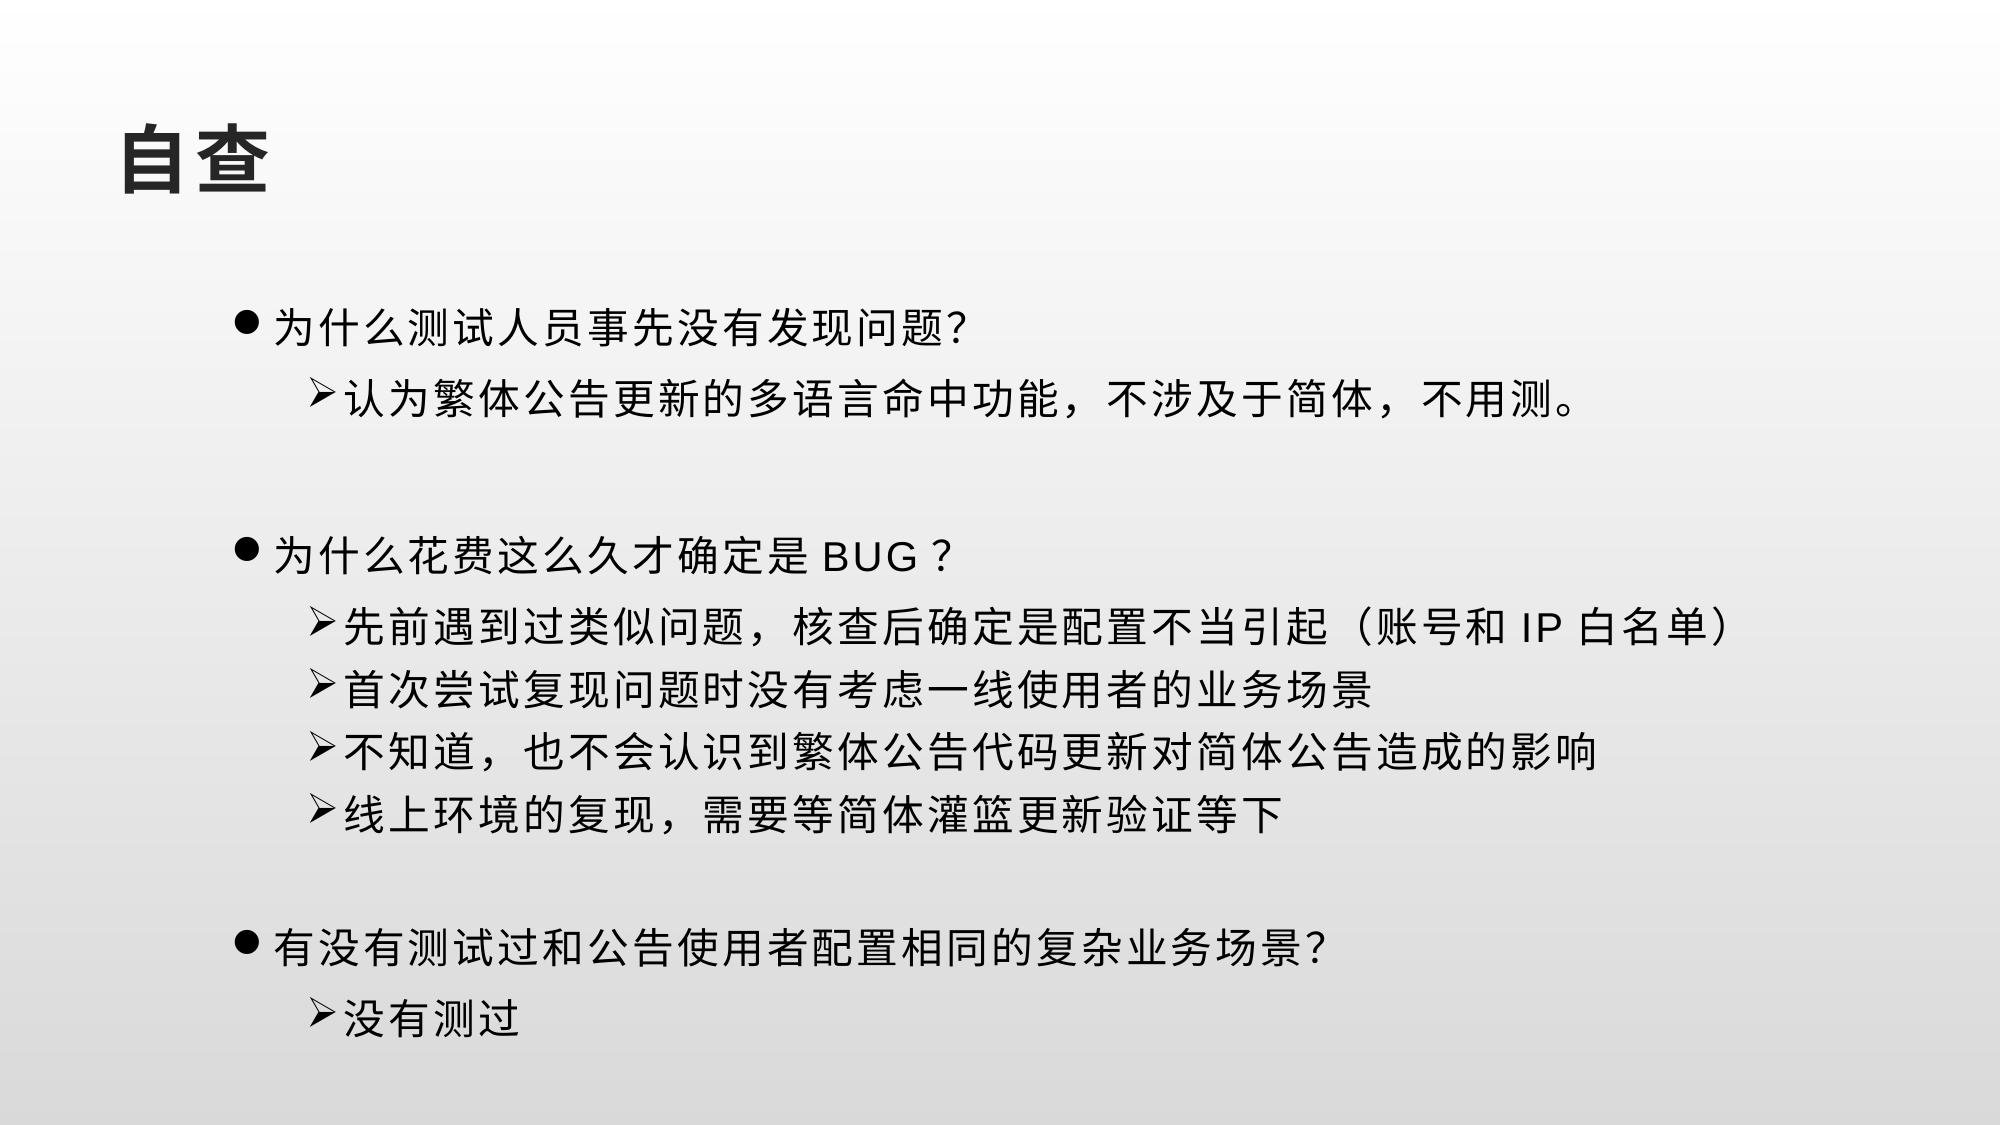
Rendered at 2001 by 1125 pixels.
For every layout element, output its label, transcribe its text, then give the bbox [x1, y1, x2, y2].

title 自查 [99, 99, 1900, 216]
list 为什么测试人员事先没有发现问题？ 认为繁体公告更新的多语言命中功能，不涉及于简体，不用测。 为什么花费这么久才确定是BUG？ 先前遇到过类似问题，核查后确定是配置不当引起（账号和IP白名单） 首次尝试复现问题时没有考虑一线使用者的业务场景 不知道，也不会认识到繁体公告代码更新对简体公告造成的影响 线上环境的复现，需要等简体灌篮更新验证等下 有没有测试过和公告使用者配置相同的复杂业务场景？ 没有测过 [216, 294, 1803, 1050]
